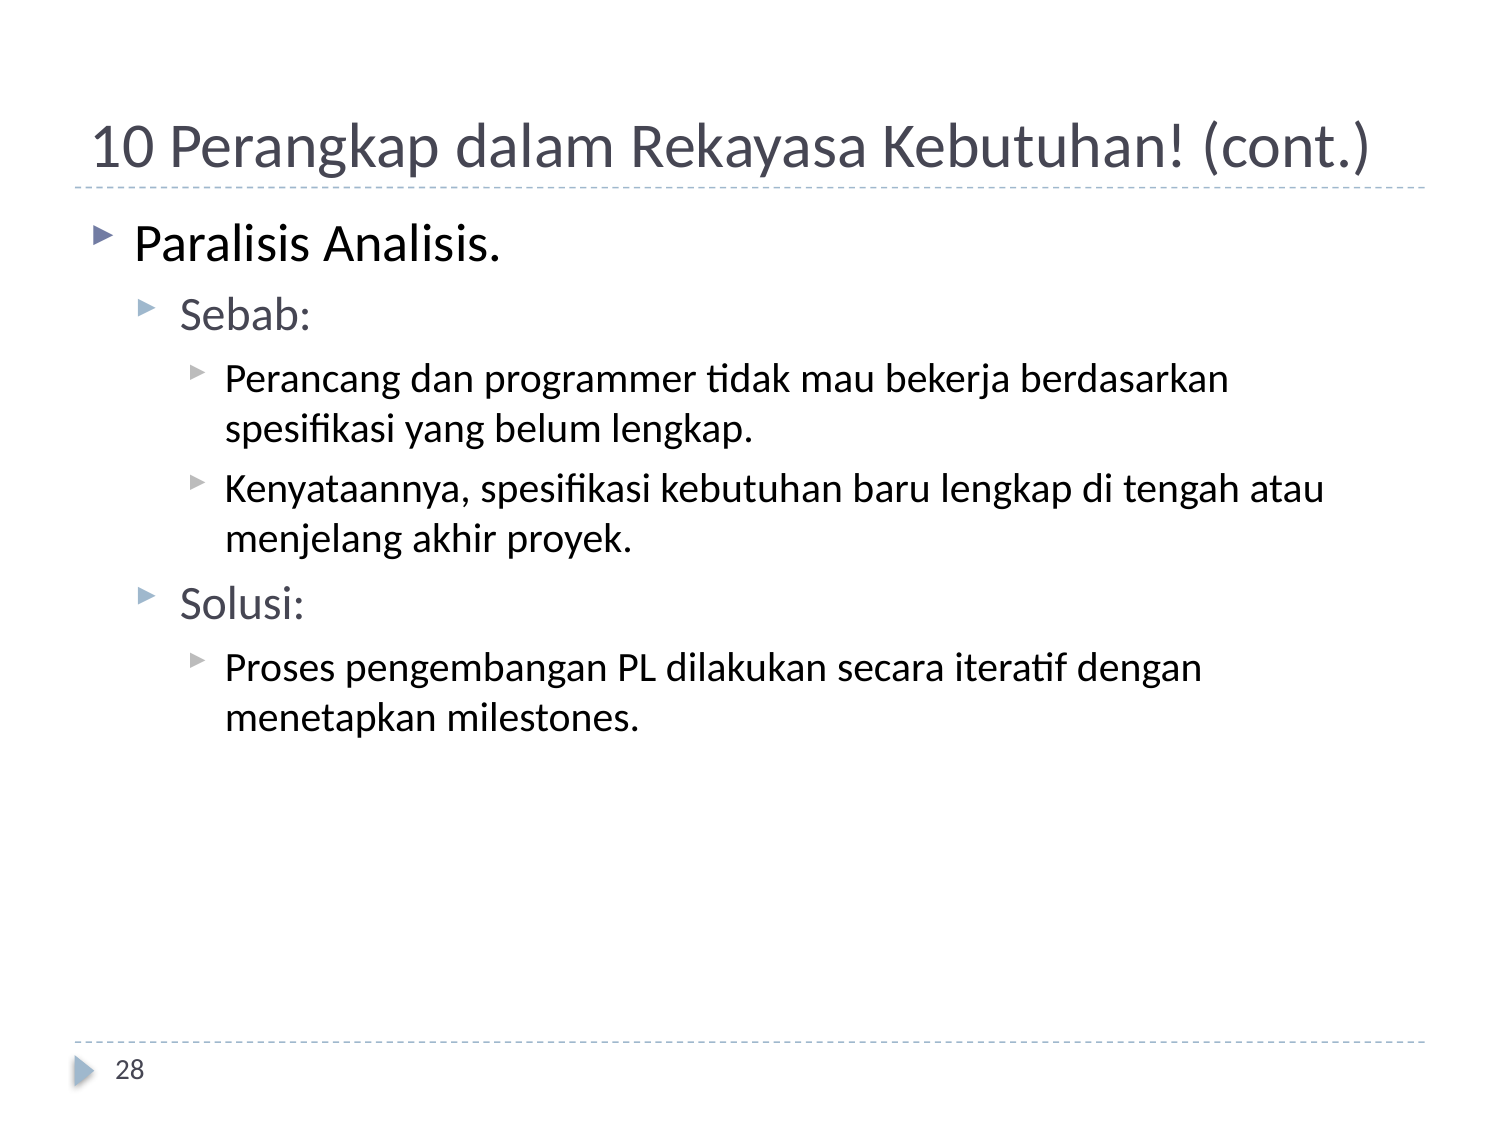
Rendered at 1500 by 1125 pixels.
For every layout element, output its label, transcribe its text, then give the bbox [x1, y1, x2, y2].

slide_number 28 [100, 1042, 426, 1103]
title 10 Perangkap dalam Rekayasa Kebutuhan! (cont.) [75, 24, 1425, 188]
list Paralisis Analisis. Sebab: Perancang dan programmer tidak mau bekerja berdasarkan spesifikasi yang belum lengkap. Kenyataannya, spesifikasi kebutuhan baru lengkap di tengah atau menjelang akhir proyek. Solusi: Proses pengembangan PL dilakukan secara iteratif dengan menetapkan milestones. [75, 200, 1425, 1010]
